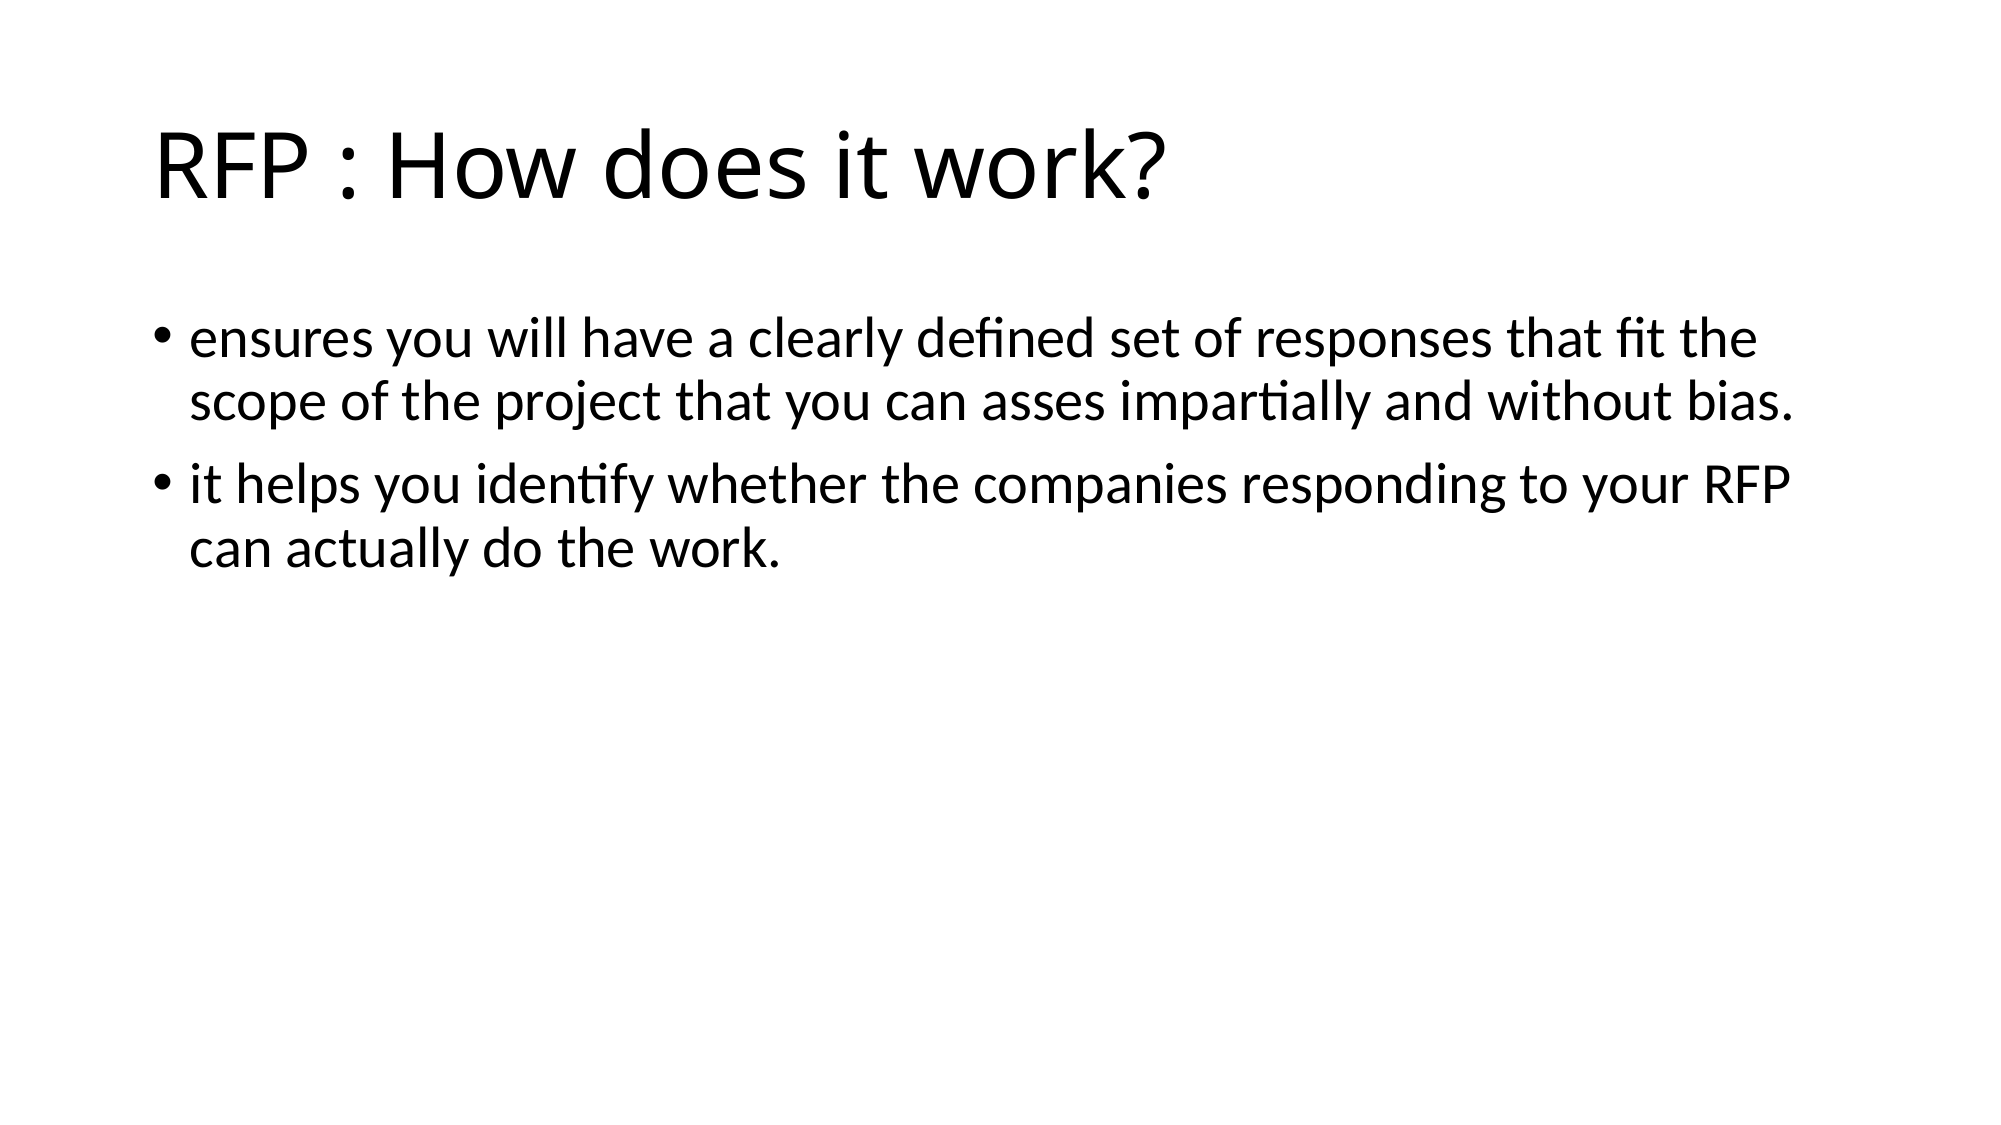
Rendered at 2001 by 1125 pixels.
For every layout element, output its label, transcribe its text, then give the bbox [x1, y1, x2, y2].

list ensures you will have a clearly defined set of responses that fit the scope of the project that you can asses impartially and without bias. it helps you identify whether the companies responding to your RFP can actually do the work. [137, 299, 1863, 1014]
title RFP : How does it work? [137, 59, 1863, 278]
